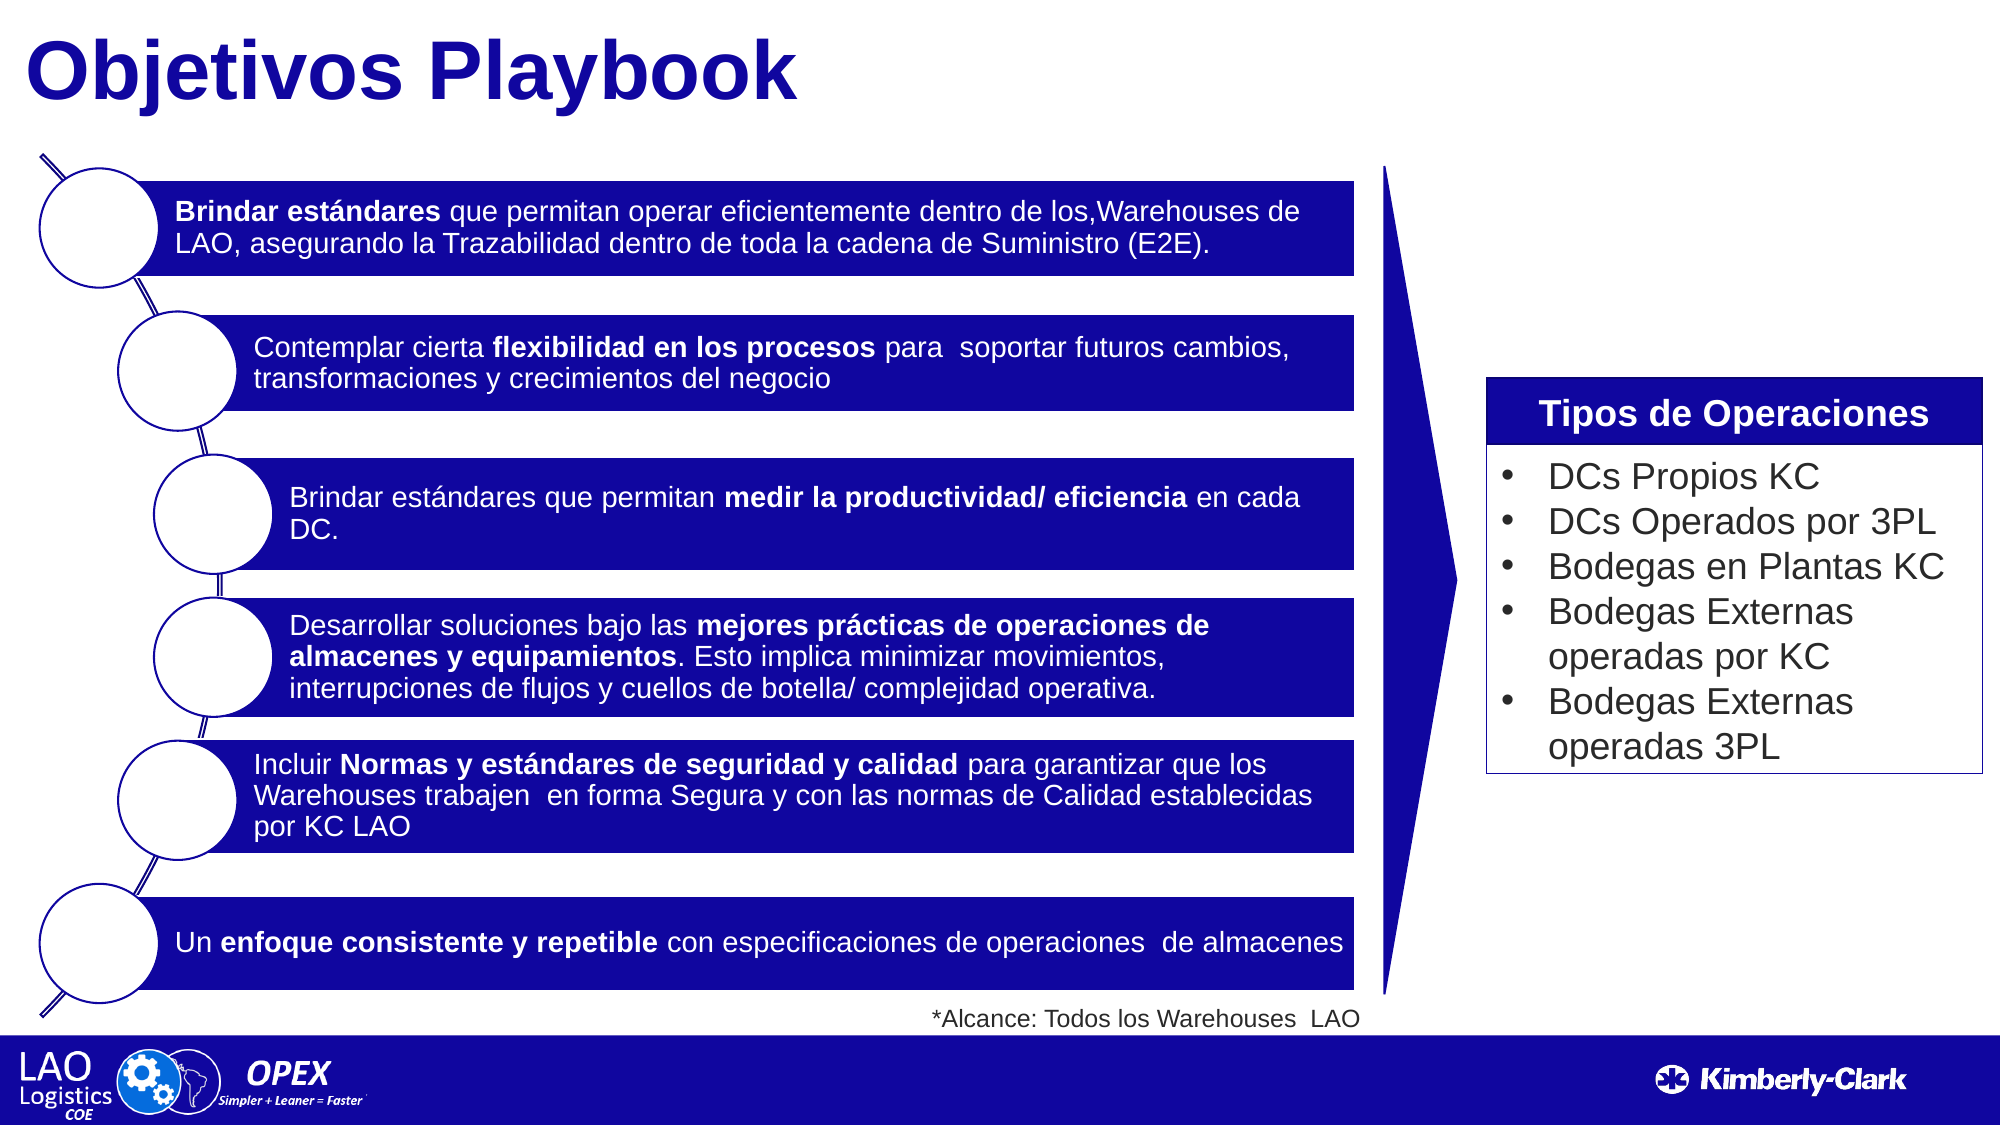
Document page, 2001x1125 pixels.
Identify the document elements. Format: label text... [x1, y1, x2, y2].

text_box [26, 132, 1368, 1039]
text_box Objetivos Playbook [10, 20, 1541, 131]
text_box DCs Propios KC DCs Operados por 3PL Bodegas en Plantas KC Bodegas Externas operadas por KC Bodegas Externas operadas 3PL [1486, 445, 1983, 774]
picture [1636, 1035, 1926, 1125]
picture [4, 1033, 415, 1125]
text_box Tipos de Operaciones [1486, 377, 1983, 445]
text_box [1383, 165, 1458, 995]
text_box *Alcance: Todos los Warehouses LAO [917, 995, 1377, 1086]
